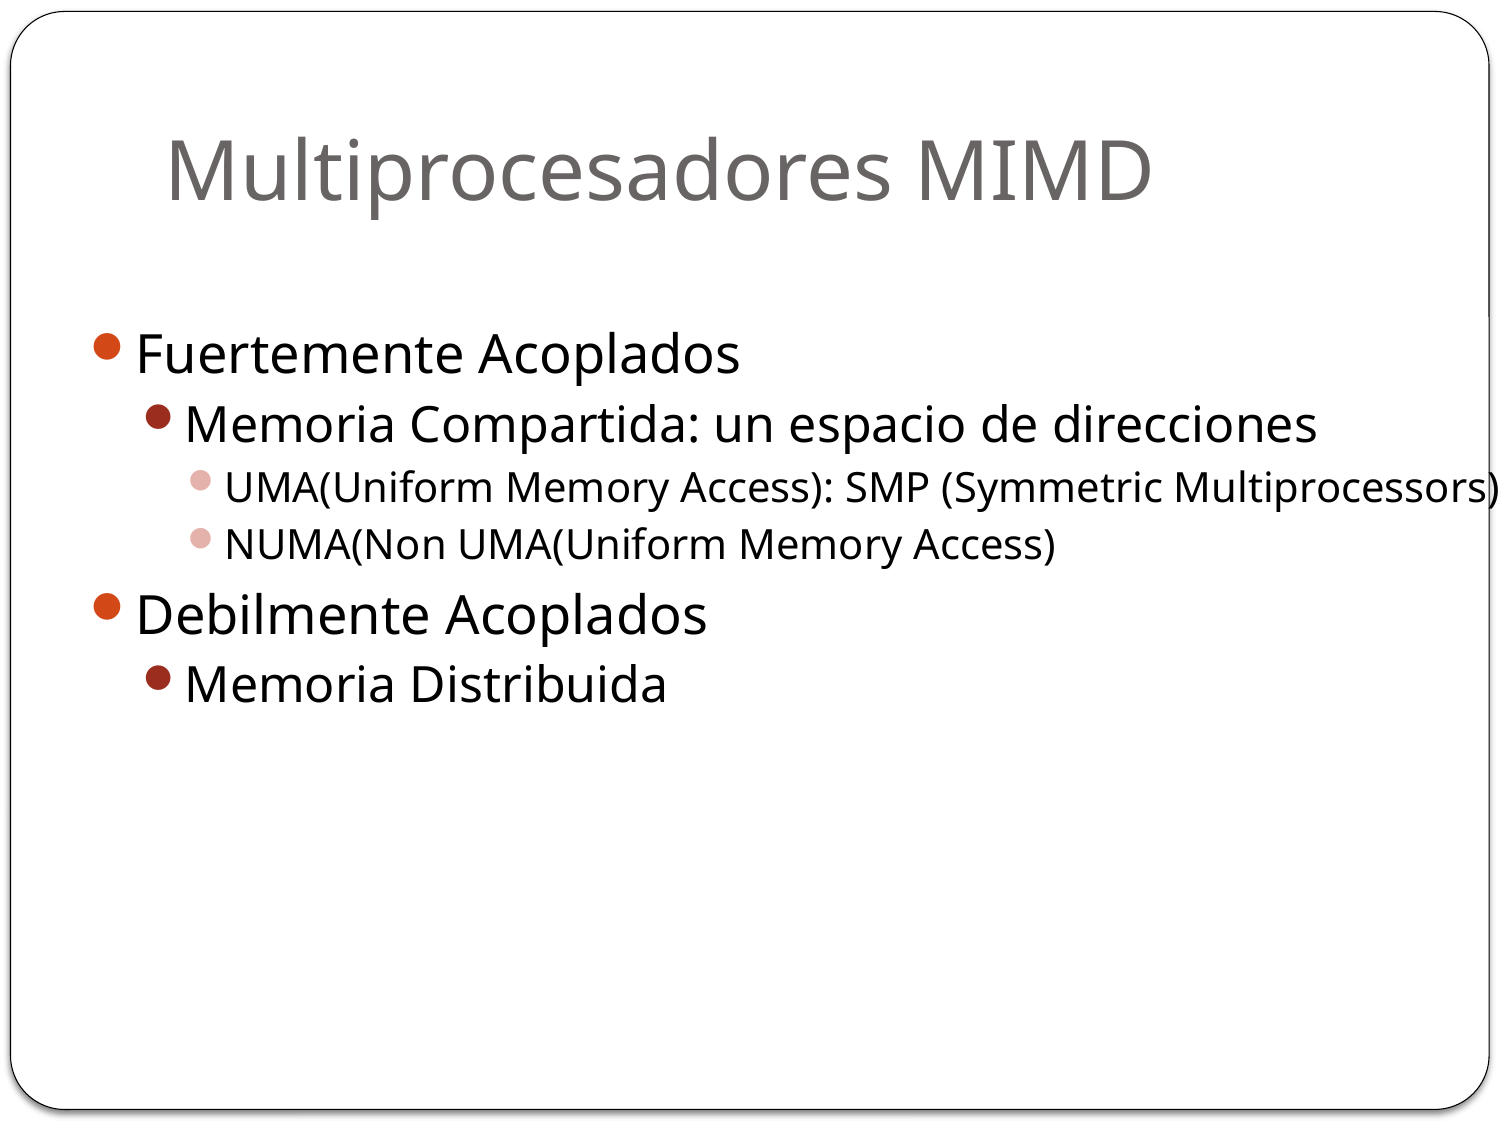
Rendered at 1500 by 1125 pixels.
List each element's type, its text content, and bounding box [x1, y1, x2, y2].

title Multiprocesadores MIMD [150, 45, 1425, 233]
list Fuertemente Acoplados Memoria Compartida: un espacio de direcciones UMA(Uniform Memory Access): SMP (Symmetric Multiprocessors) NUMA(Non UMA(Uniform Memory Access) Debilmente Acoplados Memoria Distribuida [75, 312, 1500, 988]
